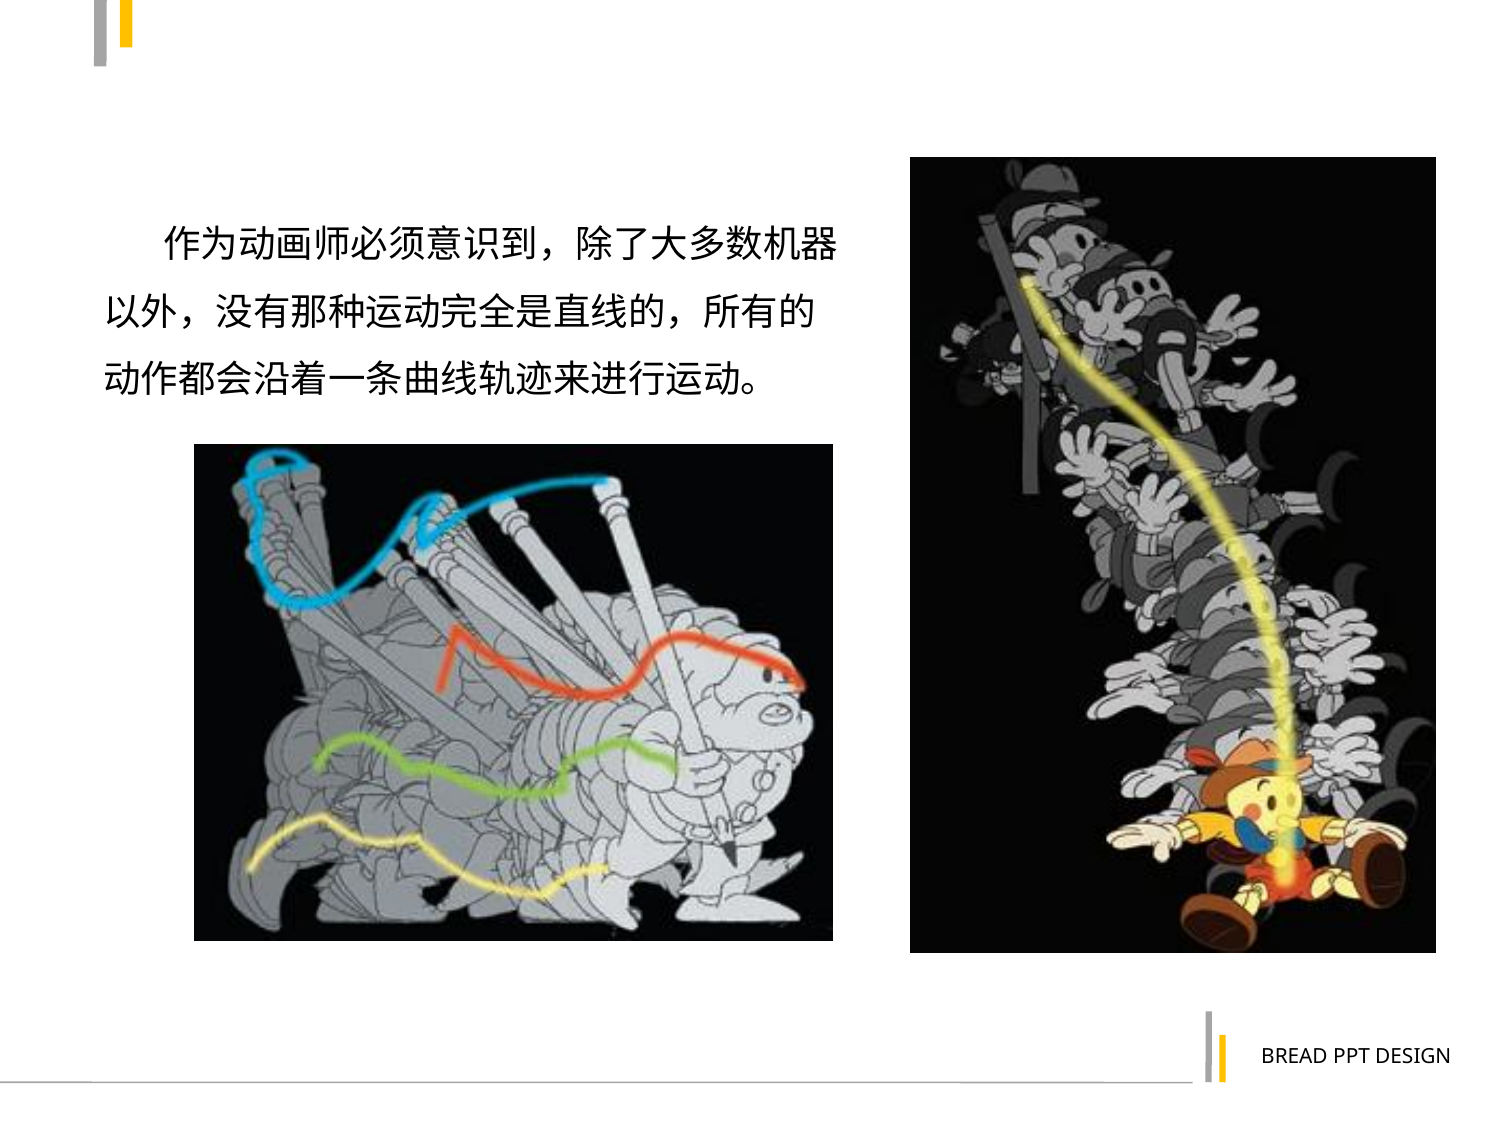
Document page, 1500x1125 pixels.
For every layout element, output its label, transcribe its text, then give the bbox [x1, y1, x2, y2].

text_box 作为动画师必须意识到，除了大多数机器以外，没有那种运动完全是直线的，所有的动作都会沿着一条曲线轨迹来进行运动。 [88, 190, 868, 408]
picture [910, 157, 1436, 953]
picture [194, 444, 833, 941]
